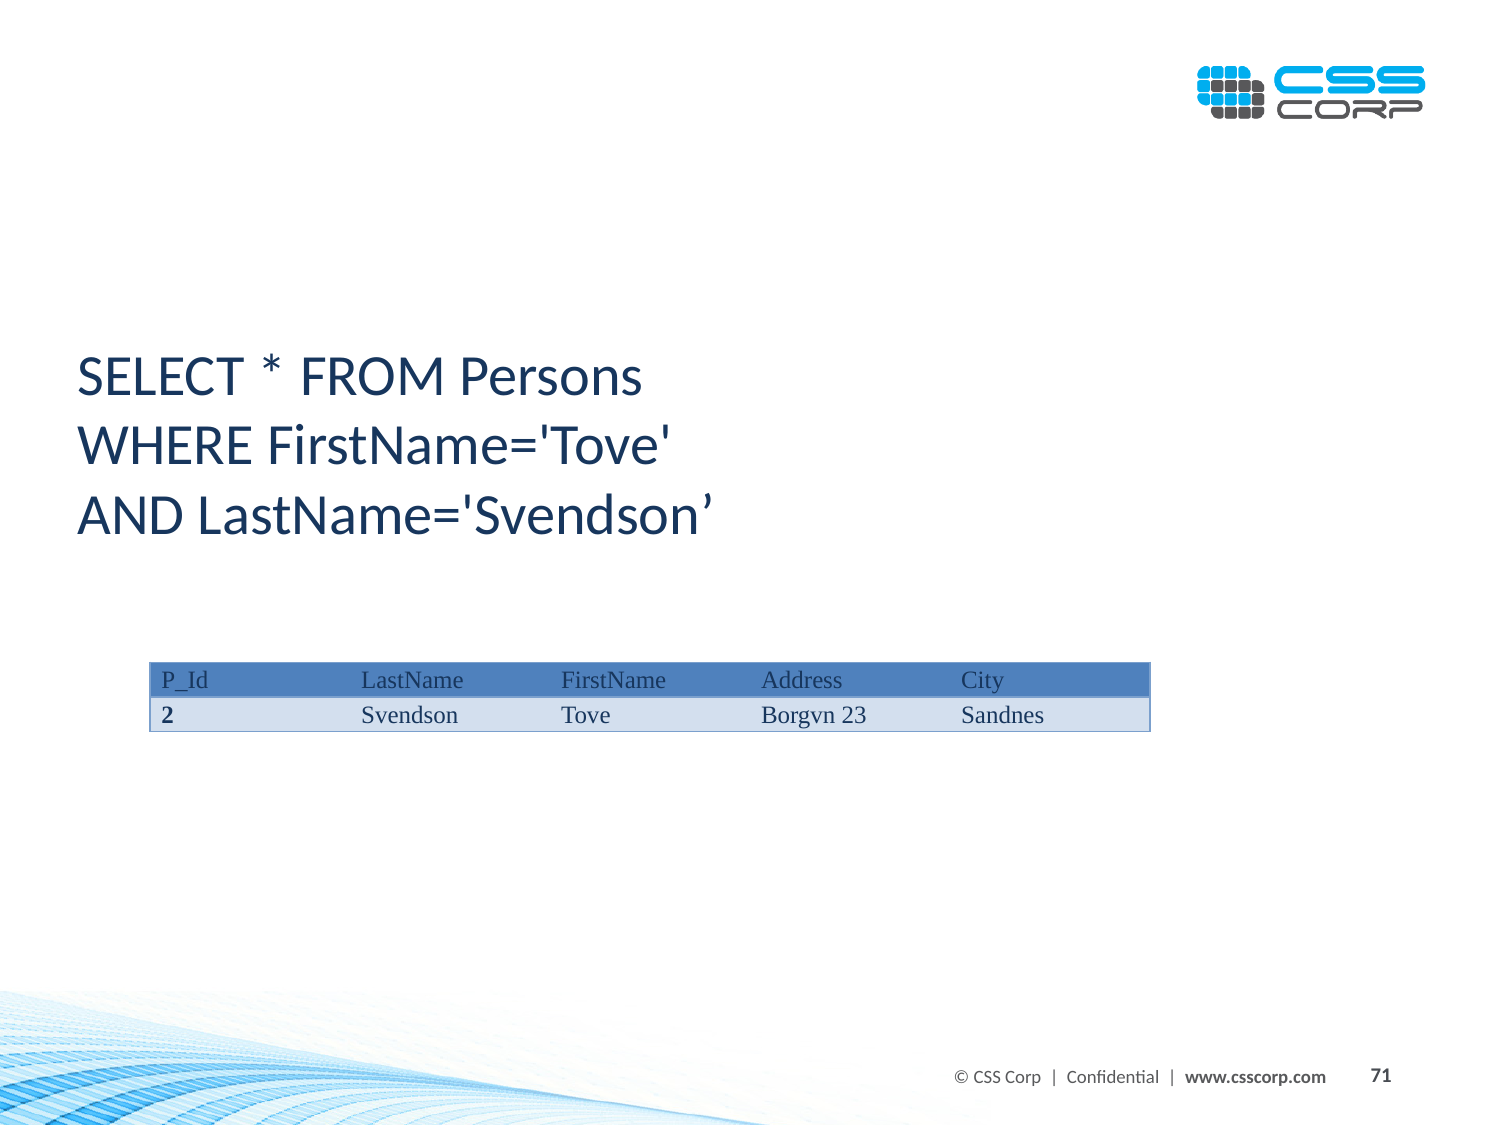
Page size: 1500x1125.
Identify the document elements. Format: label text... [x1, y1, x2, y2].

text_box SELECT * FROM Persons WHERE FirstName='Tove' AND LastName='Svendson’ [62, 329, 1388, 554]
table_header FirstName [550, 663, 750, 696]
table_header City [950, 663, 1149, 696]
table_header LastName [350, 663, 550, 696]
picture [0, 987, 991, 1125]
table_cell Svendson [350, 698, 550, 731]
table_cell Tove [550, 698, 750, 731]
table_header P_Id [151, 663, 350, 696]
table_header Address [750, 663, 950, 696]
table_cell Sandnes [950, 698, 1149, 731]
picture [1197, 66, 1428, 119]
table_cell 2 [151, 698, 350, 731]
table_cell Borgvn 23 [750, 698, 950, 731]
